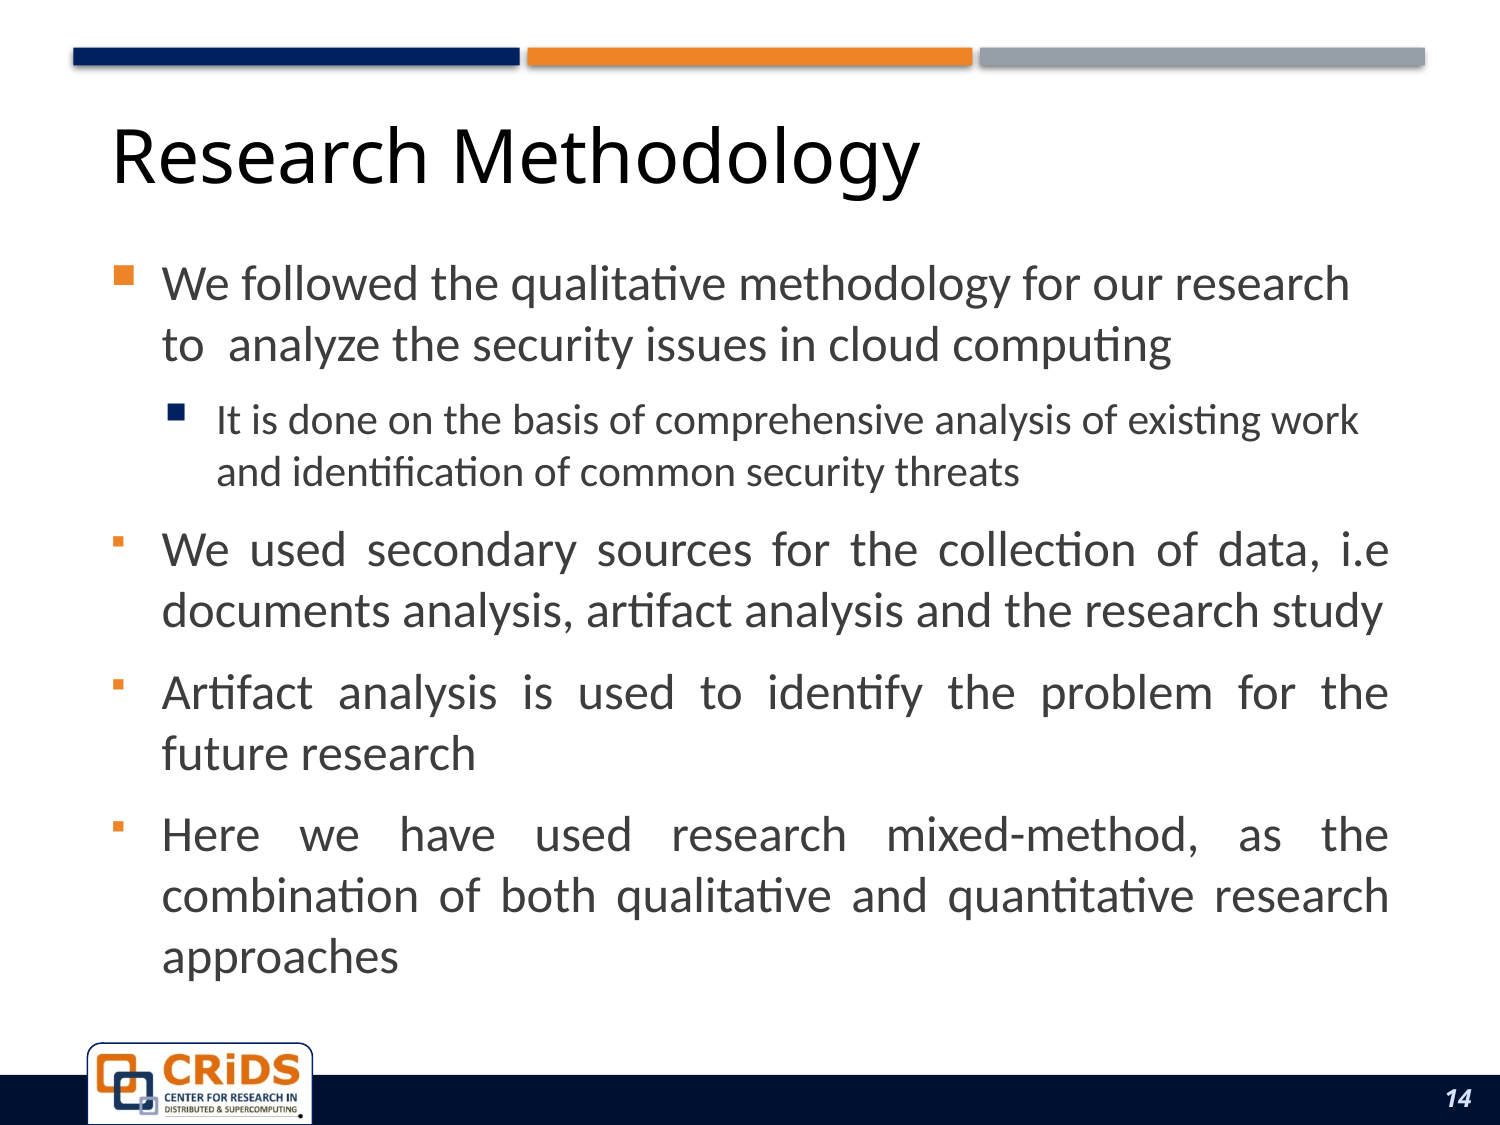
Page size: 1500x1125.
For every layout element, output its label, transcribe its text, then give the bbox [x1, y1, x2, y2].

list We followed the qualitative methodology for our research to analyze the security issues in cloud computing It is done on the basis of comprehensive analysis of existing work and identification of common security threats We used secondary sources for the collection of data, i.e documents analysis, artifact analysis and the research study Artifact analysis is used to identify the problem for the future research Here we have used research mixed-method, as the combination of both qualitative and quantitative research approaches [95, 242, 1406, 1018]
title Research Methodology [95, 79, 1406, 227]
picture [89, 1044, 311, 1124]
